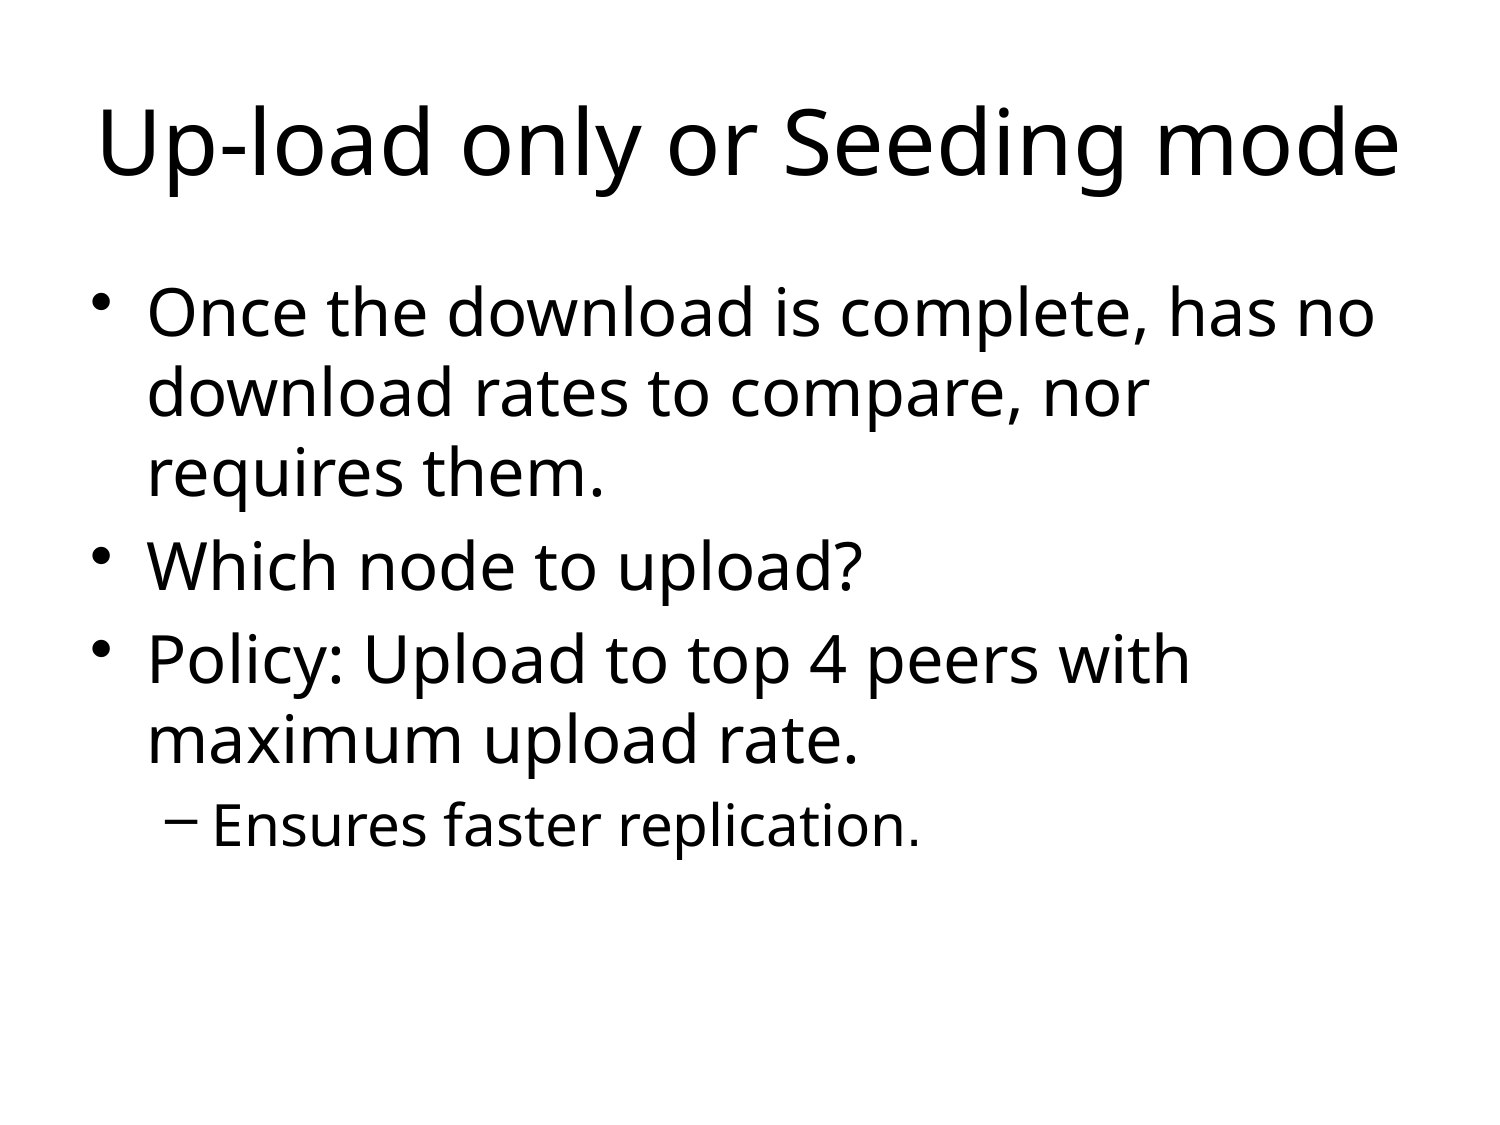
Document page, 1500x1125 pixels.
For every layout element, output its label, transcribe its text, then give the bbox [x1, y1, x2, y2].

list Once the download is complete, has no download rates to compare, nor requires them. Which node to upload? Policy: Upload to top 4 peers with maximum upload rate. Ensures faster replication. [74, 262, 1426, 1006]
title Up-load only or Seeding mode [74, 44, 1426, 233]
